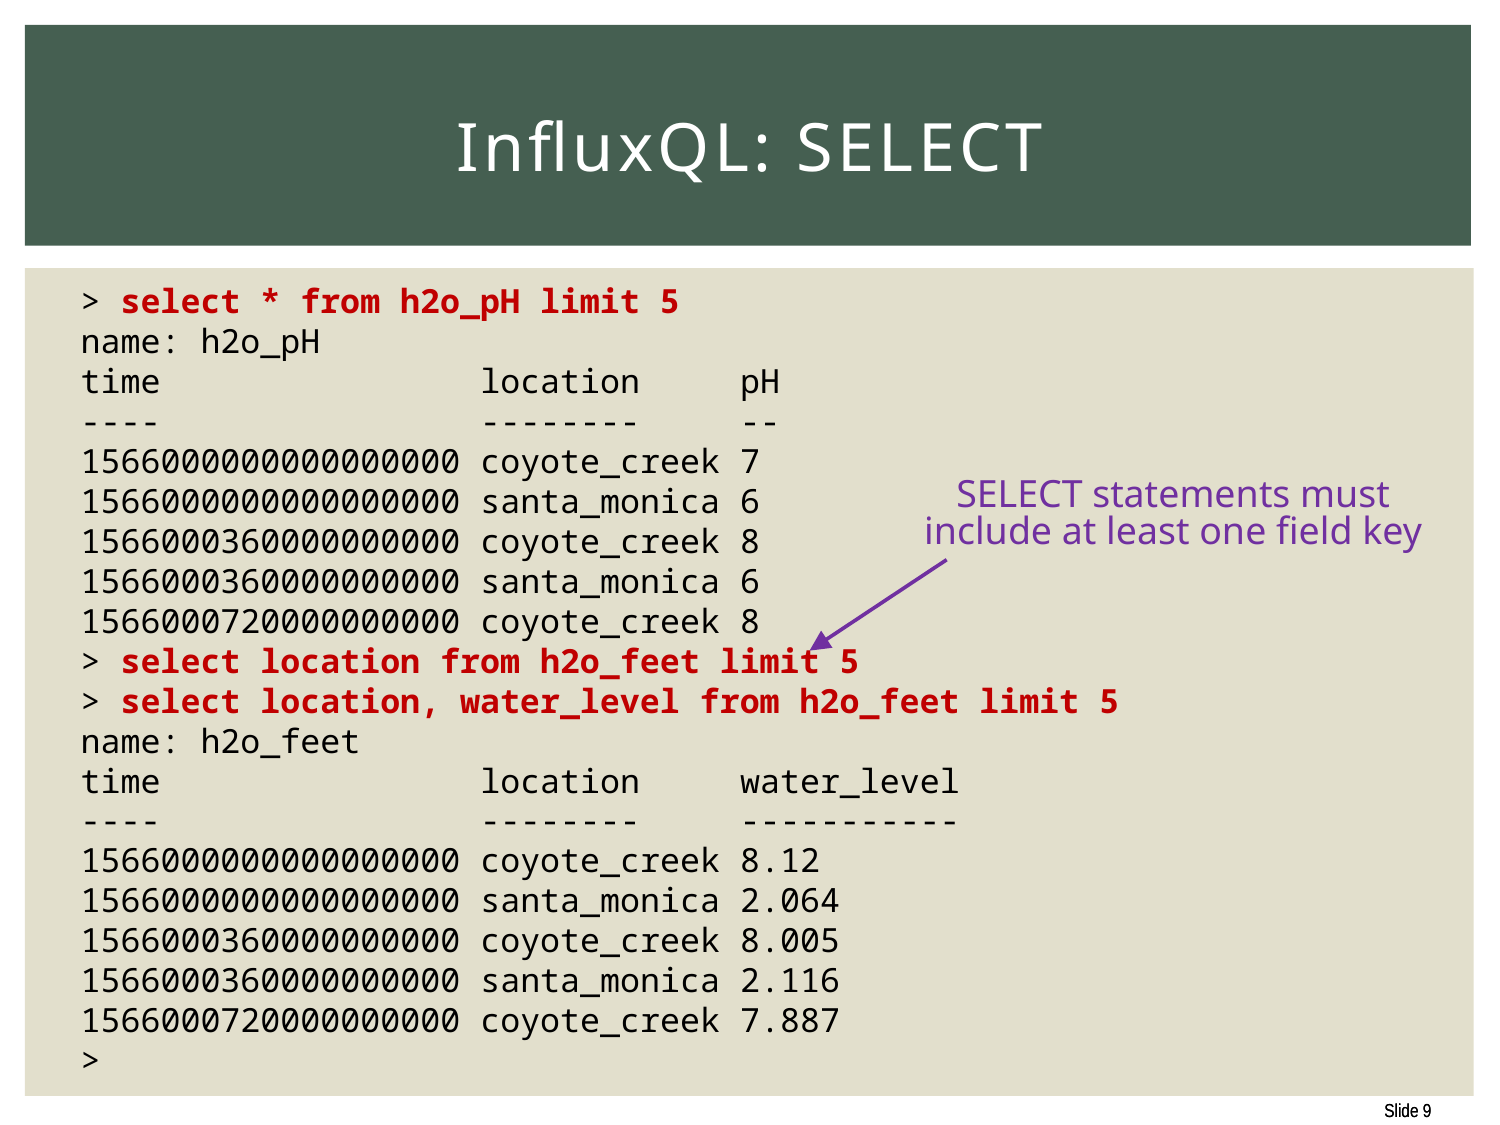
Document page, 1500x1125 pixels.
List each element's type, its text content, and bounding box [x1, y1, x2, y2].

text_box SELECT statements must include at least one field key [904, 469, 1442, 560]
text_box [809, 559, 947, 651]
title InfluxQL: SELECT [62, 58, 1438, 232]
list > select * from h2o_pH limit 5 name: h2o_pH time location pH ---- -------- -- 1566000000000000000 coyote_creek 7 1566000000000000000 santa_monica 6 1566000360000000000 coyote_creek 8 1566000360000000000 santa_monica 6 1566000720000000000 coyote_creek 8 > select location from h2o_feet limit 5 > select location, water_level from h2o_feet limit 5 name: h2o_feet time location water_level ---- -------- ----------- 1566000000000000000 coyote_creek 8.12 1566000000000000000 santa_monica 2.064 1566000360000000000 coyote_creek 8.005 1566000360000000000 santa_monica 2.116 1566000720000000000 coyote_creek 7.887 > [58, 273, 1438, 847]
